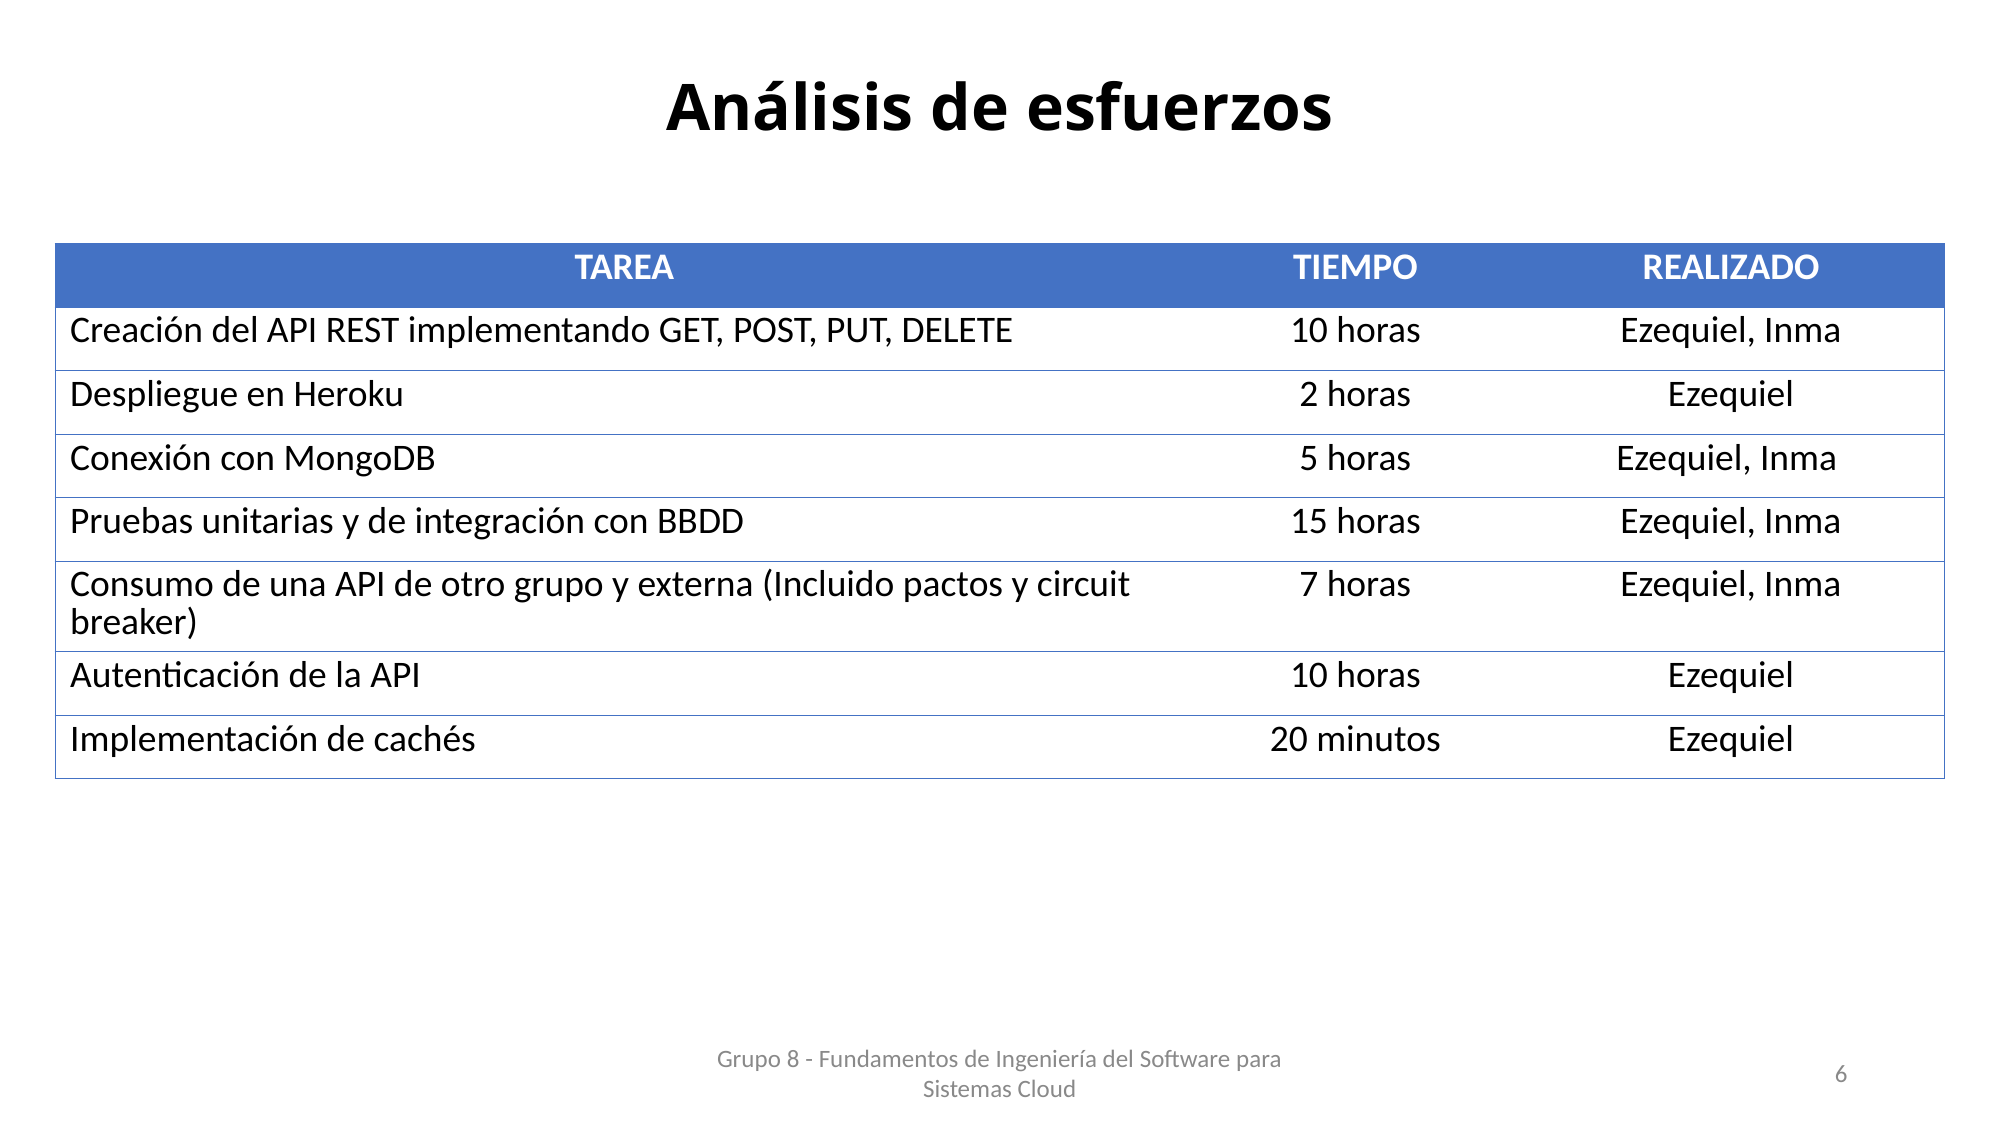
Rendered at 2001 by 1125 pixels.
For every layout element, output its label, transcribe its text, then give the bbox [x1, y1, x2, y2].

slide_number 6 [1412, 1042, 1863, 1103]
table_cell Ezequiel, Inma [1517, 498, 1944, 561]
table_header TAREA [56, 244, 1194, 307]
table_header TIEMPO [1194, 244, 1517, 307]
table_cell Ezequiel, Inma [1517, 562, 1944, 651]
table_cell Pruebas unitarias y de integración con BBDD [56, 498, 1194, 561]
title Análisis de esfuerzos [137, 59, 1863, 155]
table_cell Ezequiel [1517, 716, 1944, 778]
table_cell 20 minutos [1194, 716, 1517, 778]
table_cell Autenticación de la API [56, 652, 1194, 715]
table_cell Ezequiel [1517, 652, 1944, 715]
table_cell Ezequiel, Inma [1517, 435, 1944, 497]
table_cell 10 horas [1194, 652, 1517, 715]
table_cell Ezequiel [1517, 371, 1944, 434]
table_cell Despliegue en Heroku [56, 371, 1194, 434]
table_cell 2 horas [1194, 371, 1517, 434]
table_cell Creación del API REST implementando GET, POST, PUT, DELETE [56, 308, 1194, 370]
table_cell Ezequiel, Inma [1517, 308, 1944, 370]
table_cell 10 horas [1194, 308, 1517, 370]
table_cell Implementación de cachés [56, 716, 1194, 778]
table_cell Consumo de una API de otro grupo y externa (Incluido pactos y circuit breaker) [56, 562, 1194, 651]
table_cell 5 horas [1194, 435, 1517, 497]
table_cell 7 horas [1194, 562, 1517, 651]
table_cell 15 horas [1194, 498, 1517, 561]
table_cell Conexión con MongoDB [56, 435, 1194, 497]
footer Grupo 8 - Fundamentos de Ingeniería del Software para Sistemas Cloud [662, 1042, 1338, 1103]
table_header REALIZADO [1517, 244, 1944, 307]
